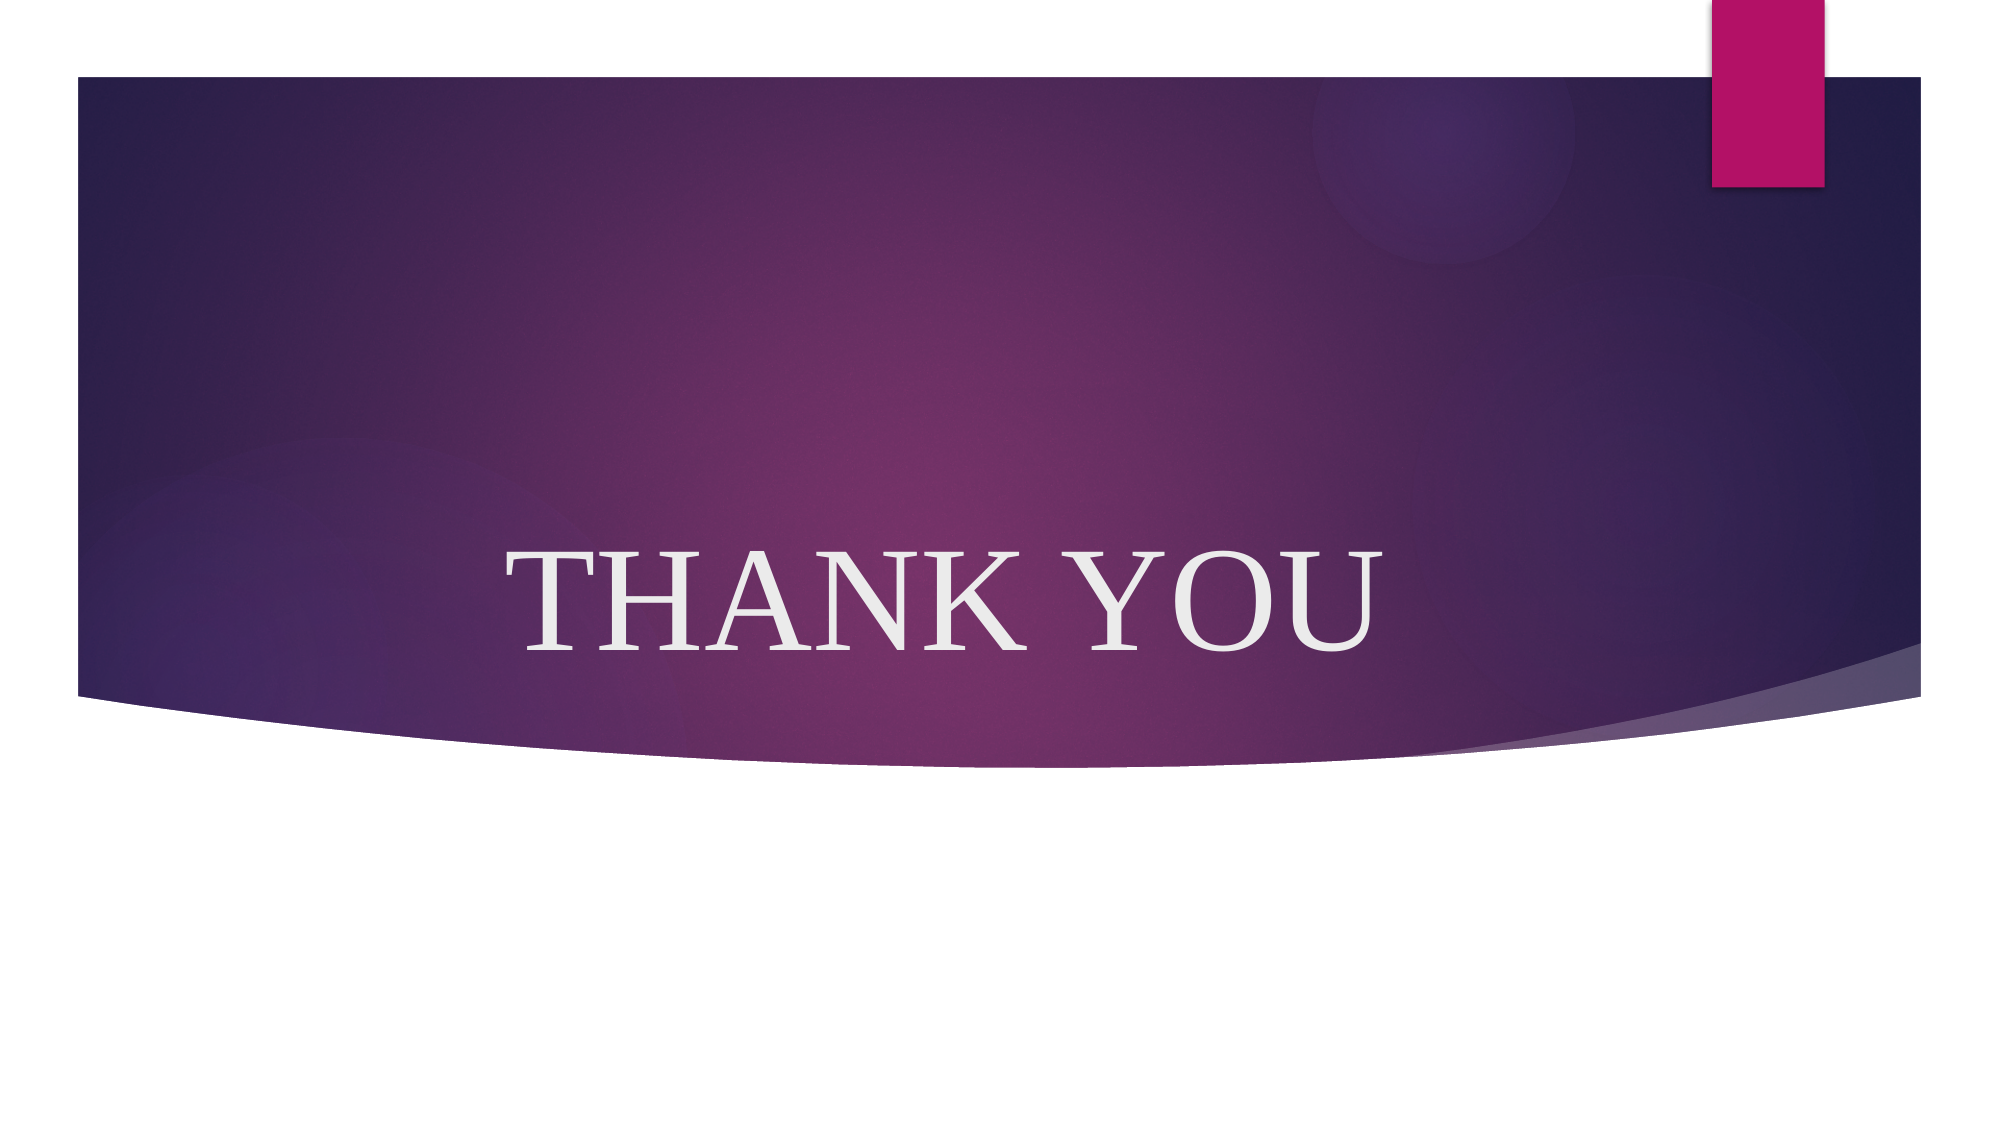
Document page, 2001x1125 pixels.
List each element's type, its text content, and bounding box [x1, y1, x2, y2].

title THANK YOU [189, 388, 1638, 688]
